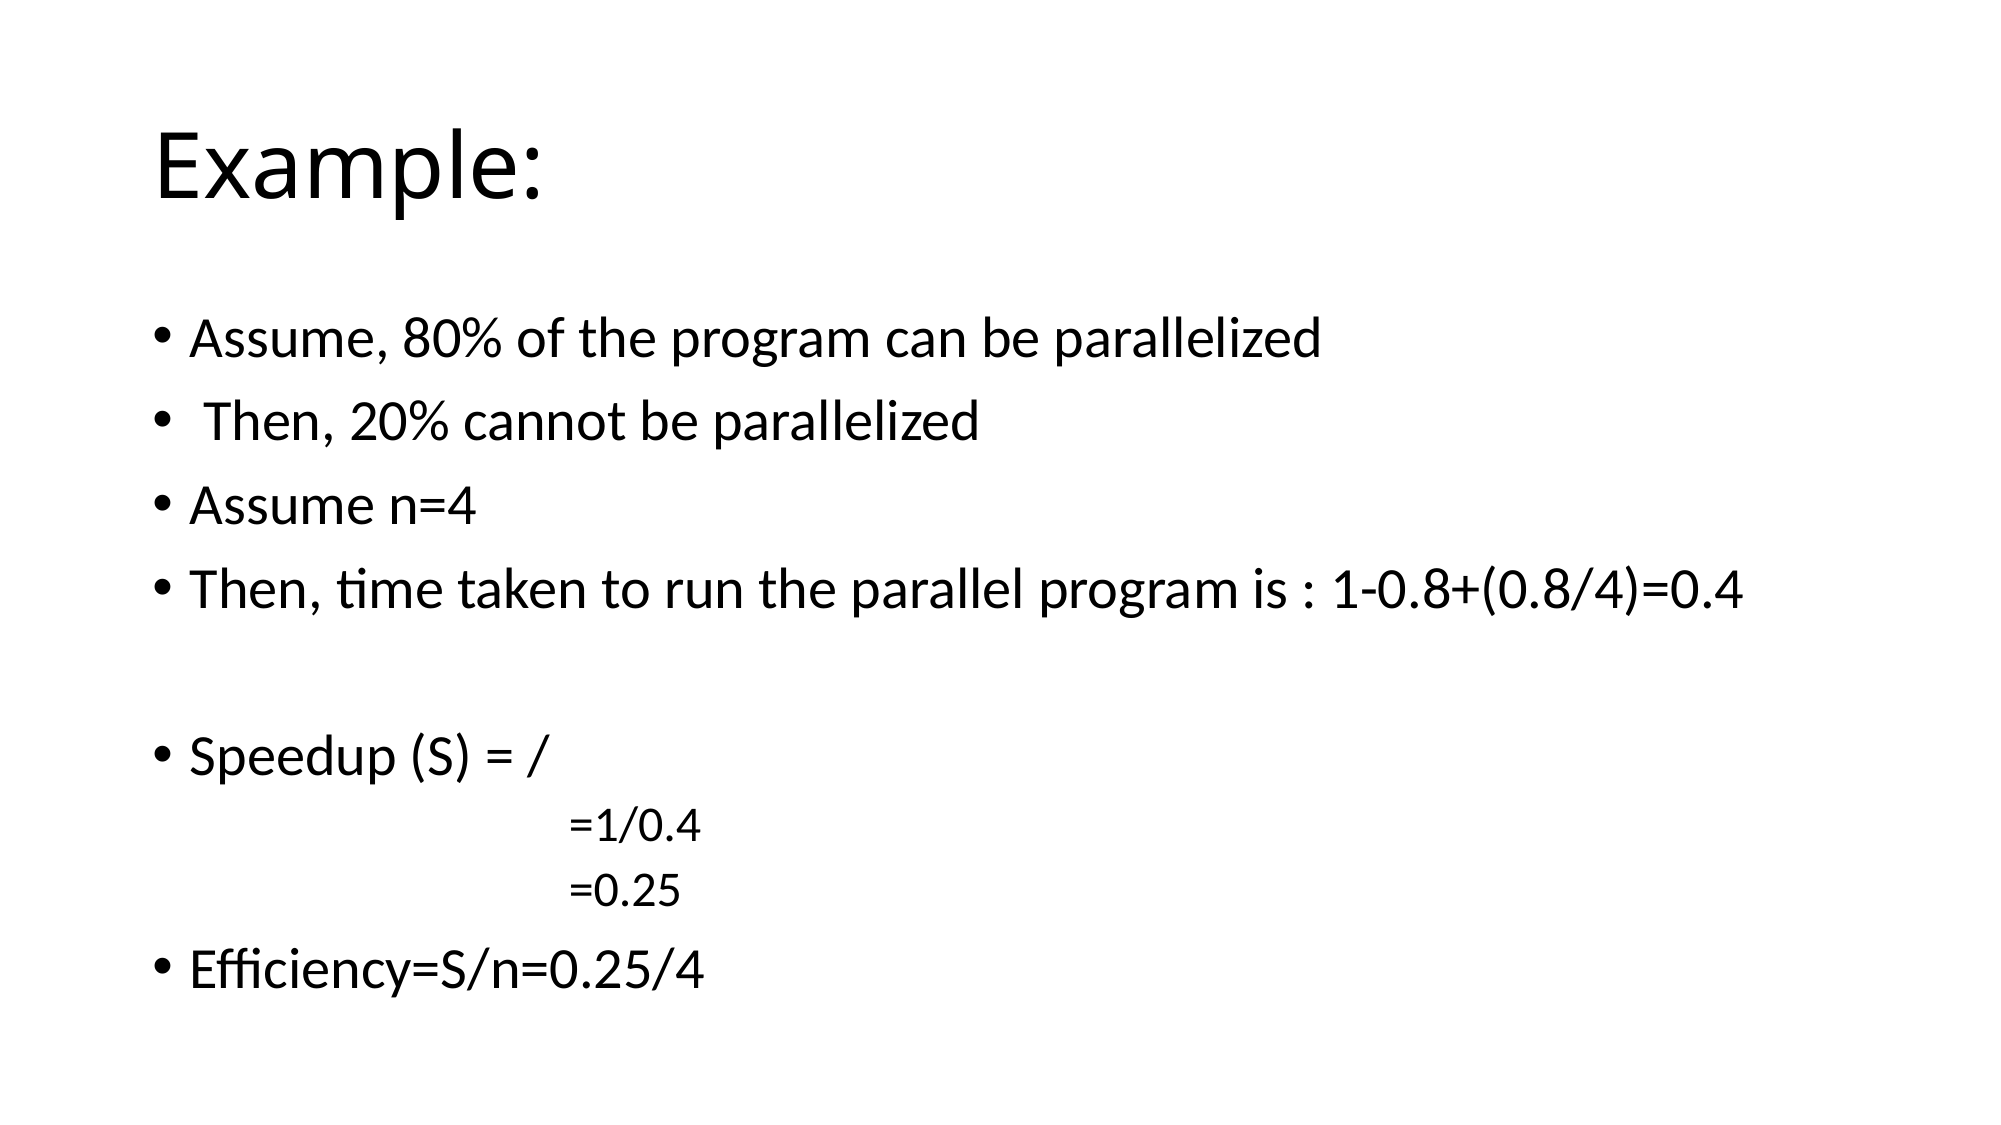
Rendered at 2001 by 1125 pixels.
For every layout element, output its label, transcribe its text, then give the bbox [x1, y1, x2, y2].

title Example: [137, 59, 1863, 278]
